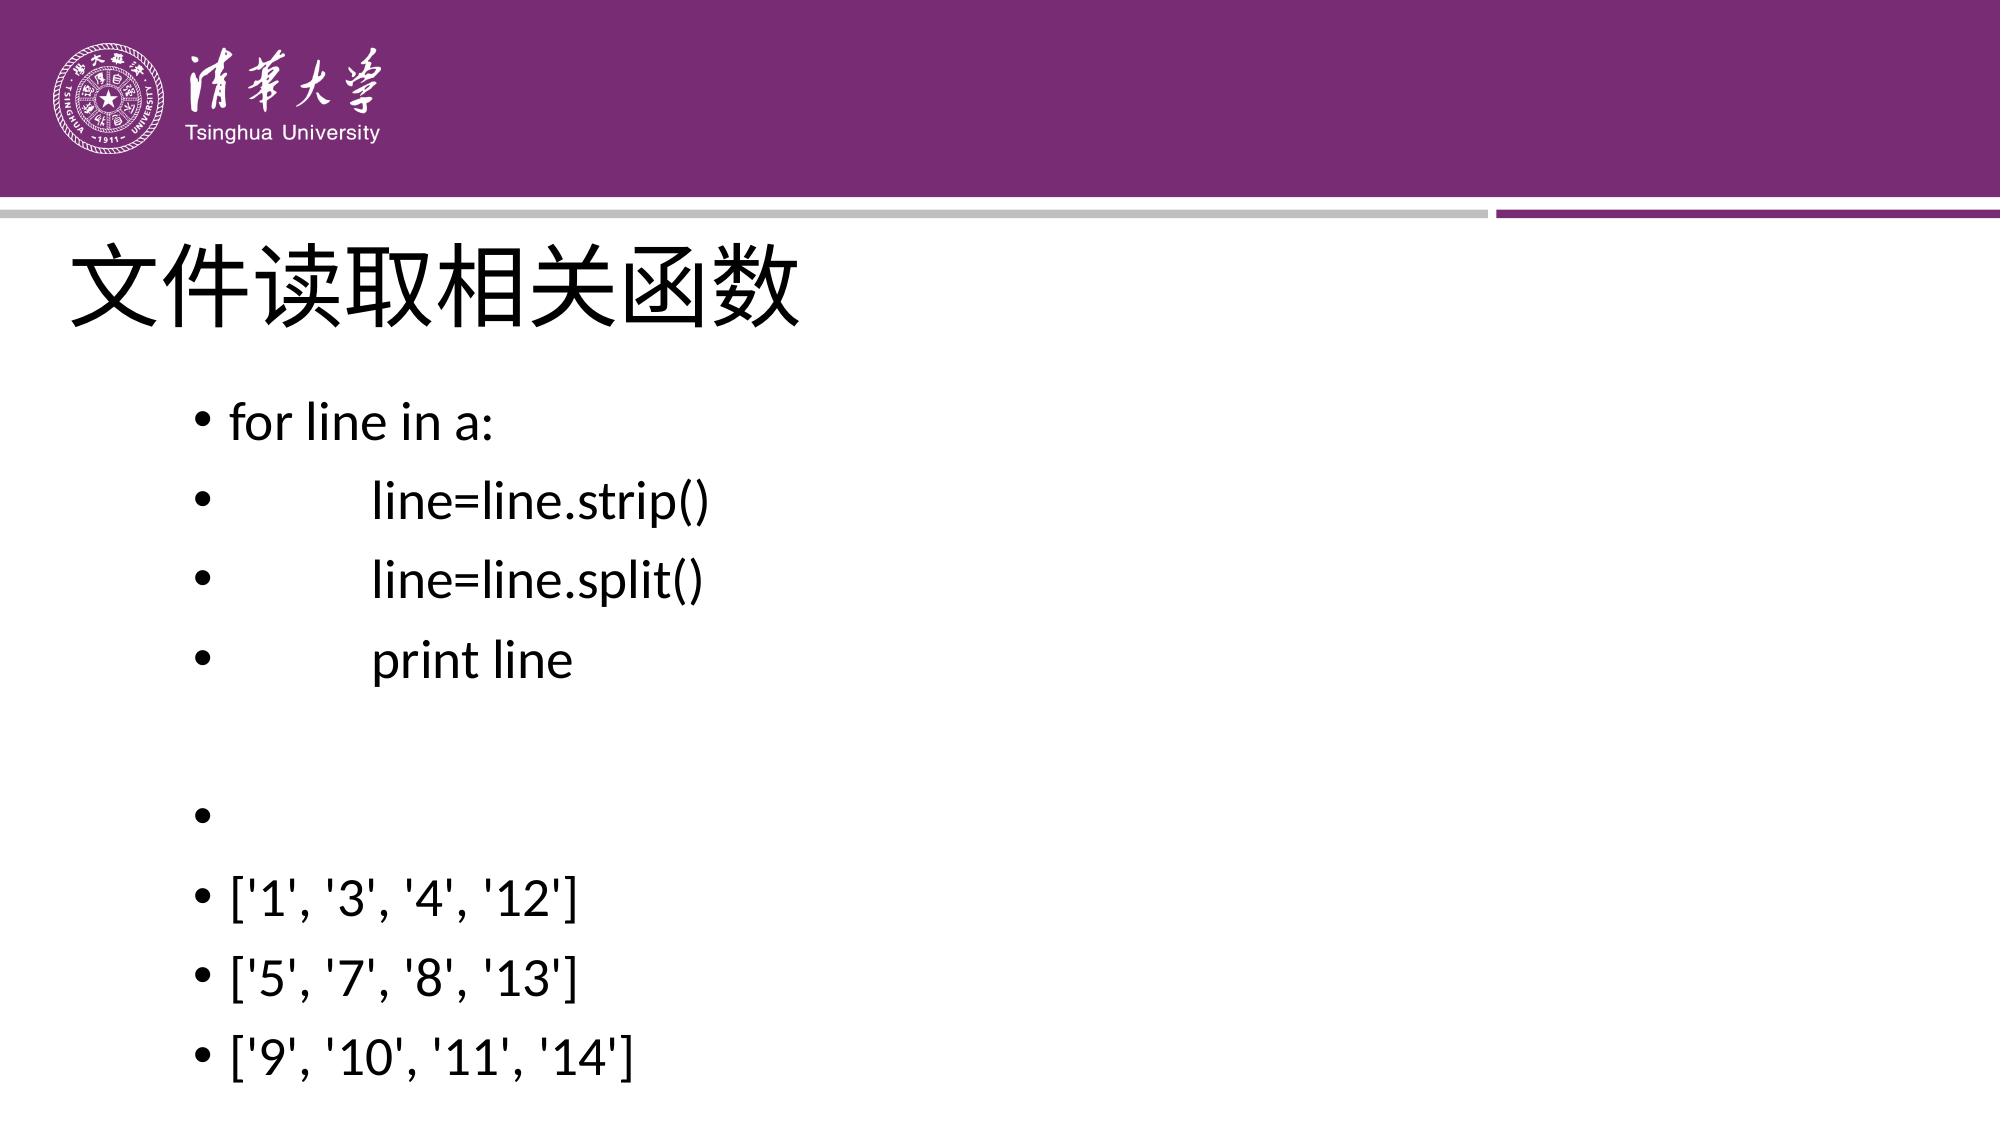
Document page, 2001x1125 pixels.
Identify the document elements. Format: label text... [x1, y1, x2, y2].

title 文件读取相关函数 [53, 219, 1513, 385]
list for line in a: line=line.strip() line=line.split() print line ['1', '3', '4', '12'] ['5', '7', '8', '13'] ['9', '10', '11', '14'] [178, 384, 1904, 1099]
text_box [0, 0, 2000, 219]
